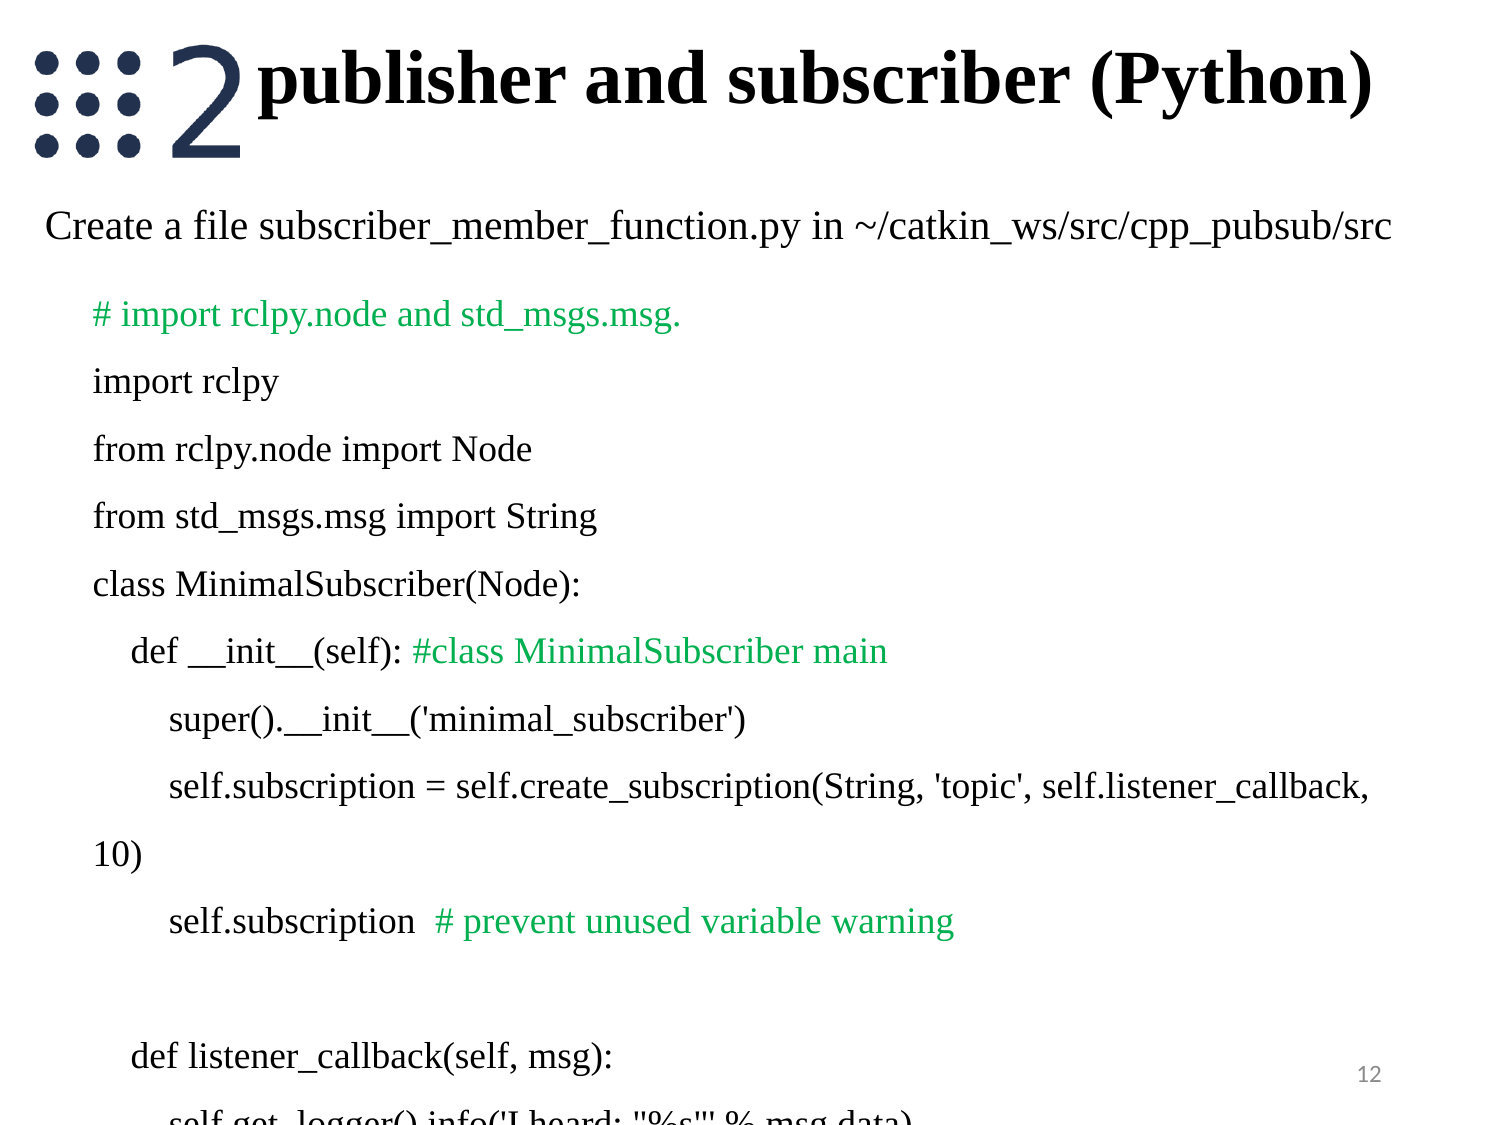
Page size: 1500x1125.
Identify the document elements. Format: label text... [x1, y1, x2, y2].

picture [34, 0, 240, 196]
text_box # import rclpy.node and std_msgs.msg. import rclpy from rclpy.node import Node from std_msgs.msg import String class MinimalSubscriber(Node): def __init__(self): #class MinimalSubscriber main super().__init__('minimal_subscriber') self.subscription = self.create_subscription(String, 'topic', self.listener_callback, 10) self.subscription # prevent unused variable warning def listener_callback(self, msg): self.get_logger().info('I heard: "%s"' % msg.data) [77, 259, 1440, 1125]
title publisher and subscriber (Python) [242, 19, 1472, 139]
list Create a file subscriber_member_function.py in ~/catkin_ws/src/cpp_pubsub/src [29, 196, 1472, 1103]
